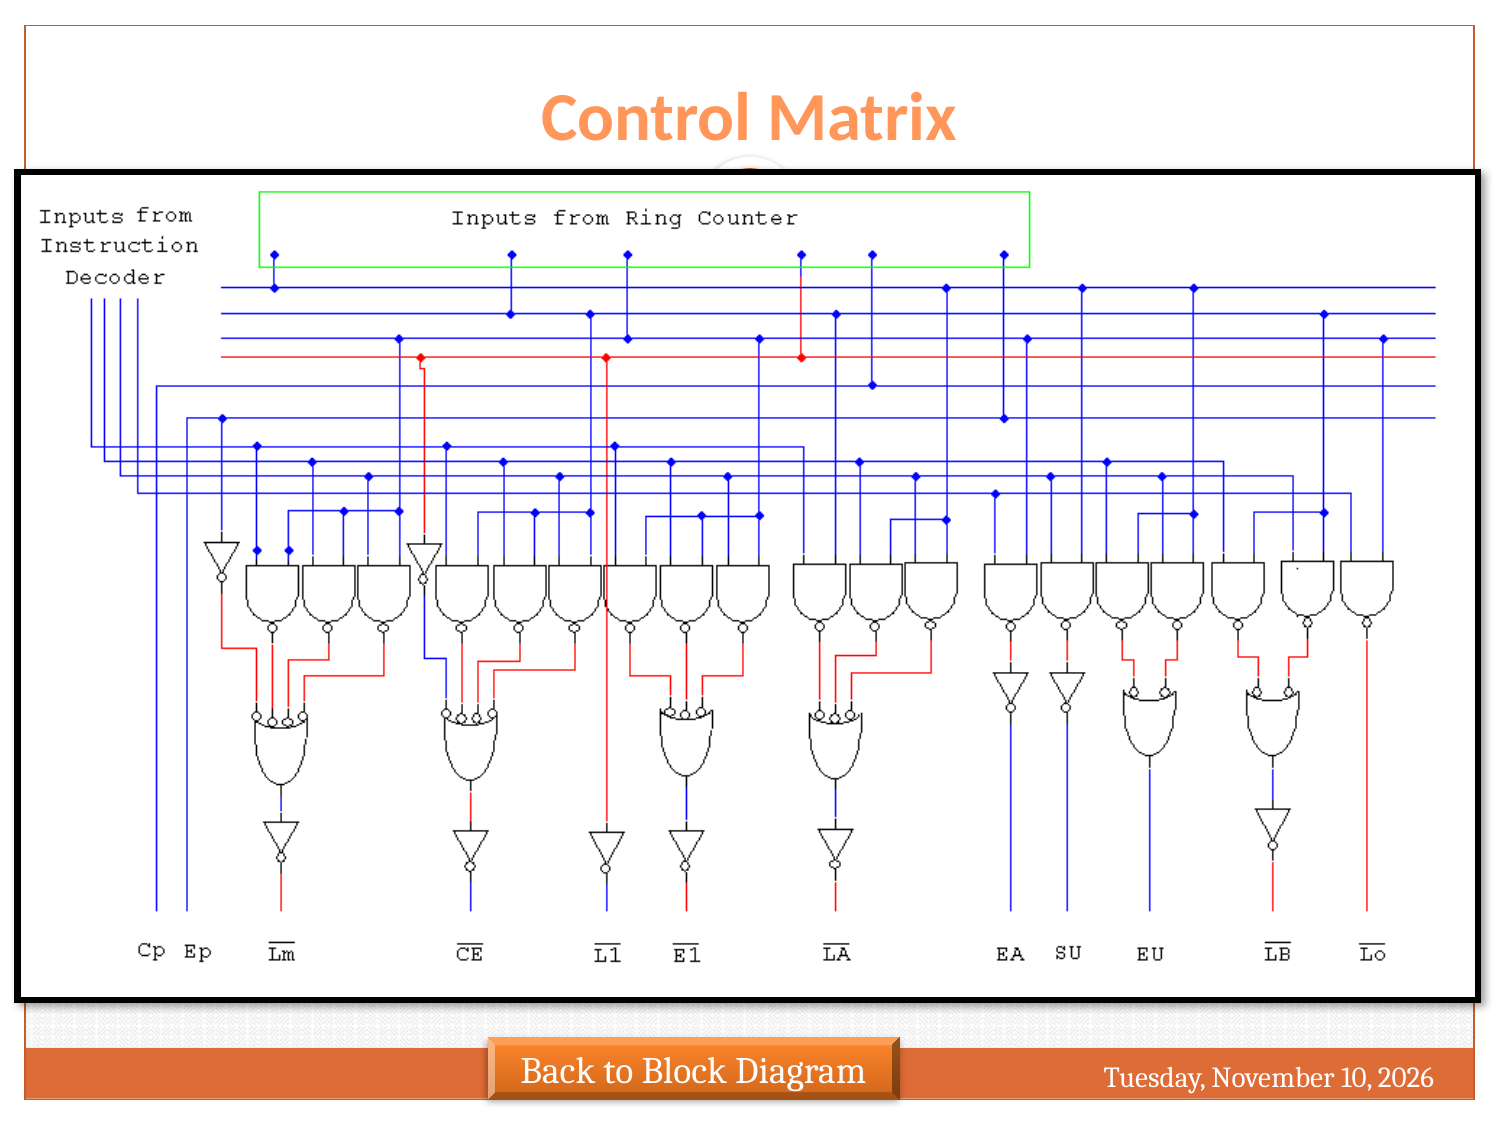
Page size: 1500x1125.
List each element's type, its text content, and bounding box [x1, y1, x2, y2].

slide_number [950, 1050, 1450, 1111]
title Control Matrix [49, 37, 1450, 162]
table_cell Contents in Hexadecimal [490, 1038, 898, 1045]
text_box Back to Block Diagram [487, 1037, 901, 1100]
table_cell [488, 1038, 496, 1099]
picture [20, 174, 1476, 998]
